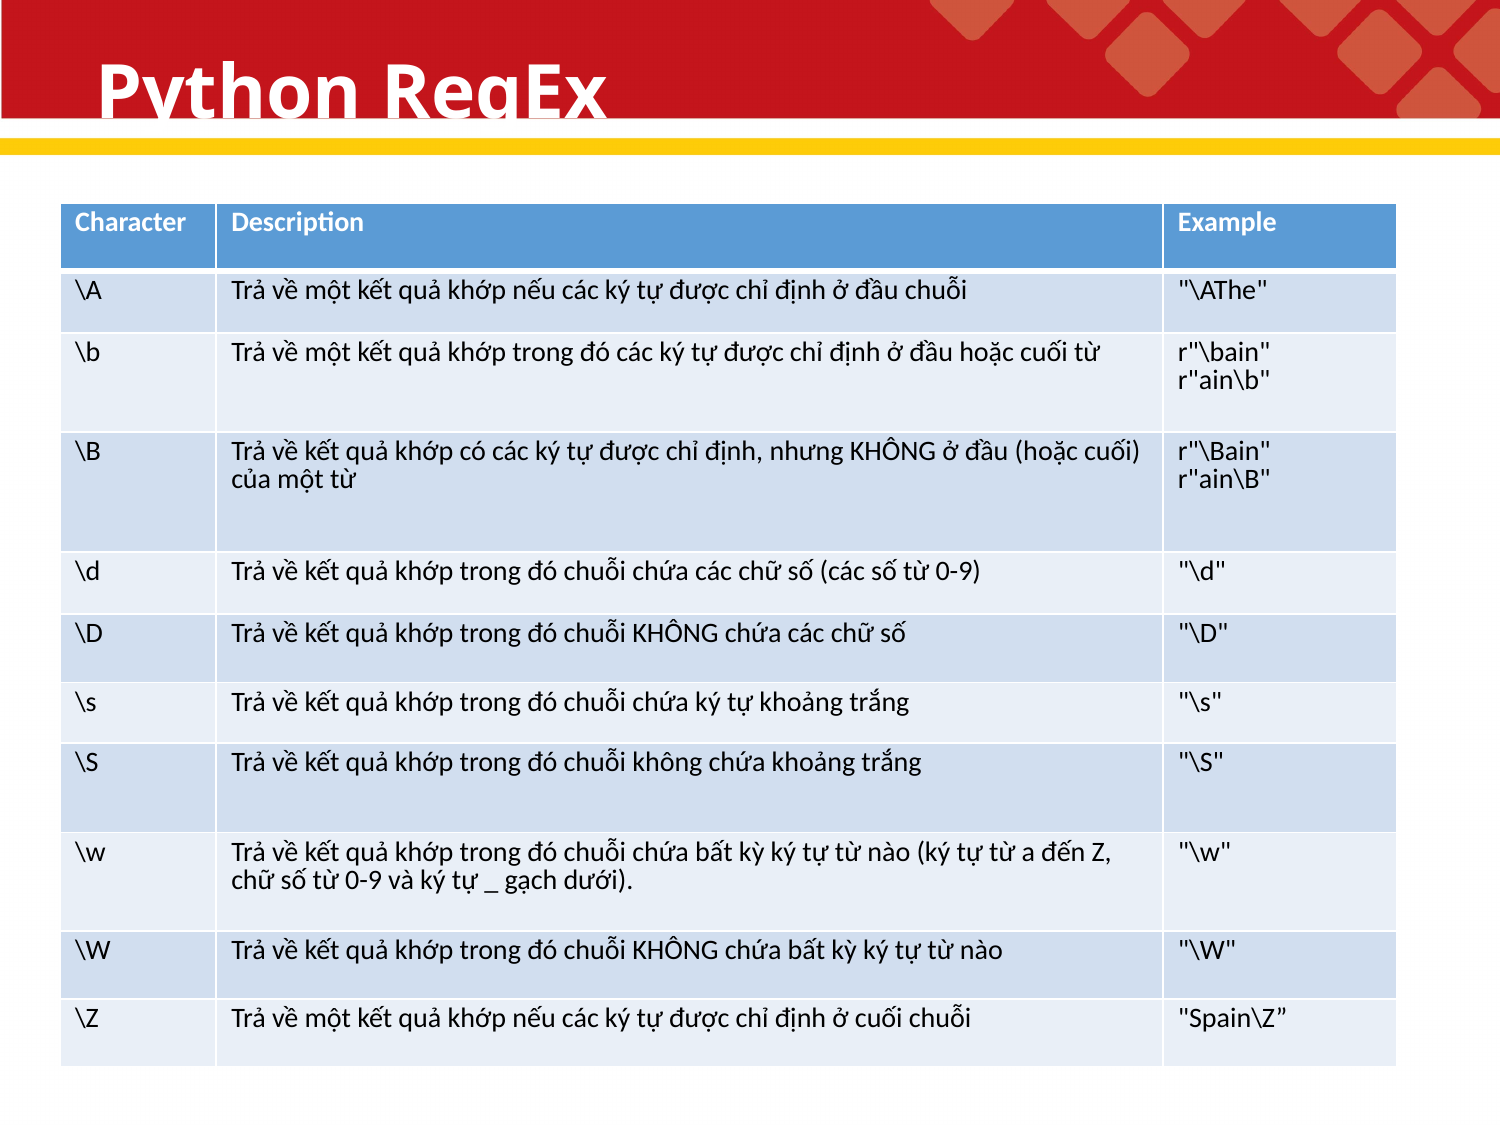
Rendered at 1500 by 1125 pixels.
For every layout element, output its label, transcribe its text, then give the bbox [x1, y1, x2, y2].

table_cell Trả về kết quả khớp trong đó chuỗi chứa bất kỳ ký tự từ nào (ký tự từ a đến Z, chữ số từ 0-9 và ký tự _ gạch dưới). [217, 833, 1162, 930]
table_cell Trả về kết quả khớp trong đó chuỗi KHÔNG chứa các chữ số [217, 615, 1162, 682]
table_cell Trả về một kết quả khớp nếu các ký tự được chỉ định ở cuối chuỗi [217, 1000, 1162, 1066]
table_cell \A [61, 274, 215, 332]
table_cell \w [61, 833, 215, 930]
table_cell \D [61, 615, 215, 682]
table_cell \s [61, 683, 215, 742]
table_cell "\D" [1164, 615, 1396, 682]
table_header Character [61, 204, 215, 268]
table_cell Trả về kết quả khớp trong đó chuỗi chứa các chữ số (các số từ 0-9) [217, 553, 1162, 613]
table_cell Trả về một kết quả khớp nếu các ký tự được chỉ định ở đầu chuỗi [217, 274, 1162, 332]
table_cell Trả về kết quả khớp trong đó chuỗi KHÔNG chứa bất kỳ ký tự từ nào [217, 932, 1162, 998]
table_cell Trả về kết quả khớp có các ký tự được chỉ định, nhưng KHÔNG ở đầu (hoặc cuối) của một từ [217, 433, 1162, 551]
table_cell "\S" [1164, 744, 1396, 832]
table_cell \B [61, 433, 215, 551]
table_cell "\w" [1164, 833, 1396, 930]
table_cell Trả về một kết quả khớp trong đó các ký tự được chỉ định ở đầu hoặc cuối từ [217, 334, 1162, 431]
table_cell r"\Bain" r"ain\B" [1164, 433, 1396, 551]
table_cell Trả về kết quả khớp trong đó chuỗi không chứa khoảng trắng [217, 744, 1162, 832]
table_cell \b [61, 334, 215, 431]
table_cell "\d" [1164, 553, 1396, 613]
table_cell r"\bain" r"ain\b" [1164, 334, 1396, 431]
table_cell "\s" [1164, 683, 1396, 742]
table_cell "\W" [1164, 932, 1396, 998]
table_cell \Z [61, 1000, 215, 1066]
table_header Example [1164, 204, 1396, 268]
table_cell \d [61, 553, 215, 613]
picture [0, 0, 1500, 1125]
table_cell \W [61, 932, 215, 998]
table_cell "\AThe" [1164, 274, 1396, 332]
table_header Description [217, 204, 1162, 268]
table_cell "Spain\Z” [1164, 1000, 1396, 1066]
table_cell \S [61, 744, 215, 832]
table_cell Trả về kết quả khớp trong đó chuỗi chứa ký tự khoảng trắng [217, 683, 1162, 742]
title Python RegEx [80, 0, 1397, 202]
